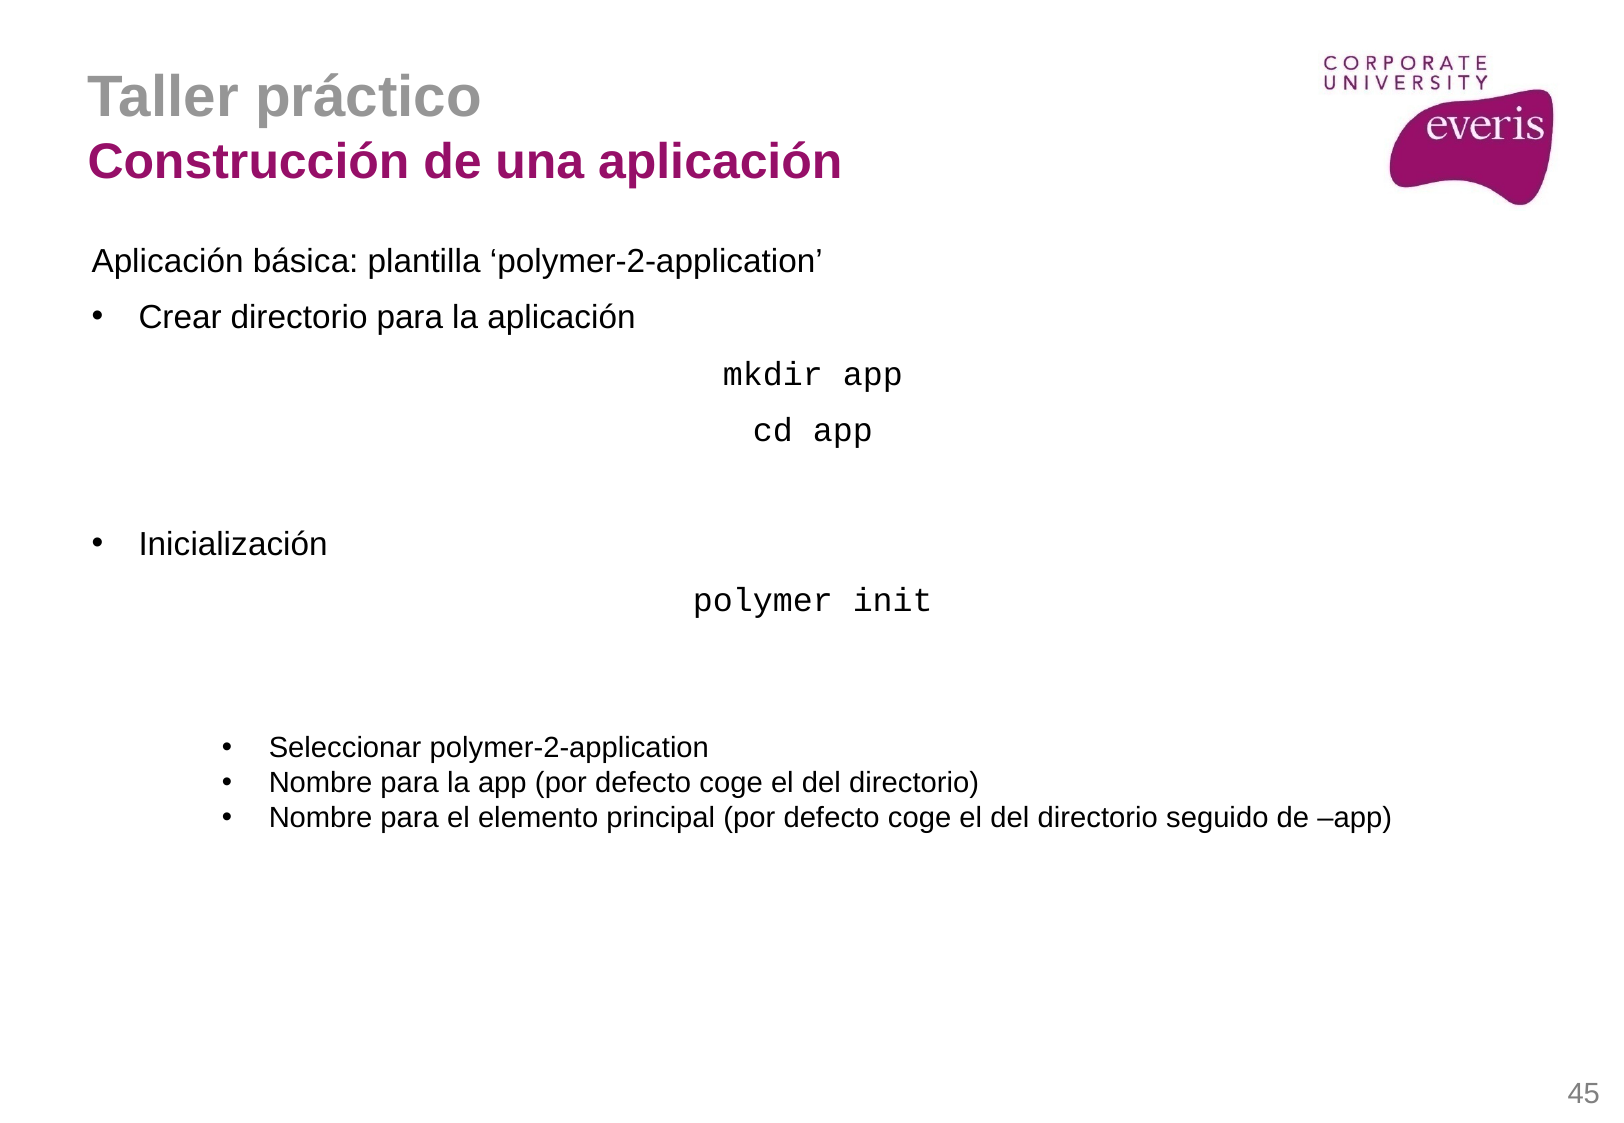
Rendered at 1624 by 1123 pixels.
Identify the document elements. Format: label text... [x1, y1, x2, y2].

text_box Seleccionar polymer-2-application Nombre para la app (por defecto coge el del directorio) Nombre para el elemento principal (por defecto coge el del directorio seguido de –app) [207, 721, 1489, 841]
text_box Taller práctico Construcción de una aplicación [87, 58, 1156, 203]
picture [1307, 39, 1560, 211]
text_box Aplicación básica: plantilla ‘polymer-2-application’ Crear directorio para la aplicación mkdir app cd app Inicialización polymer init [76, 231, 1550, 722]
